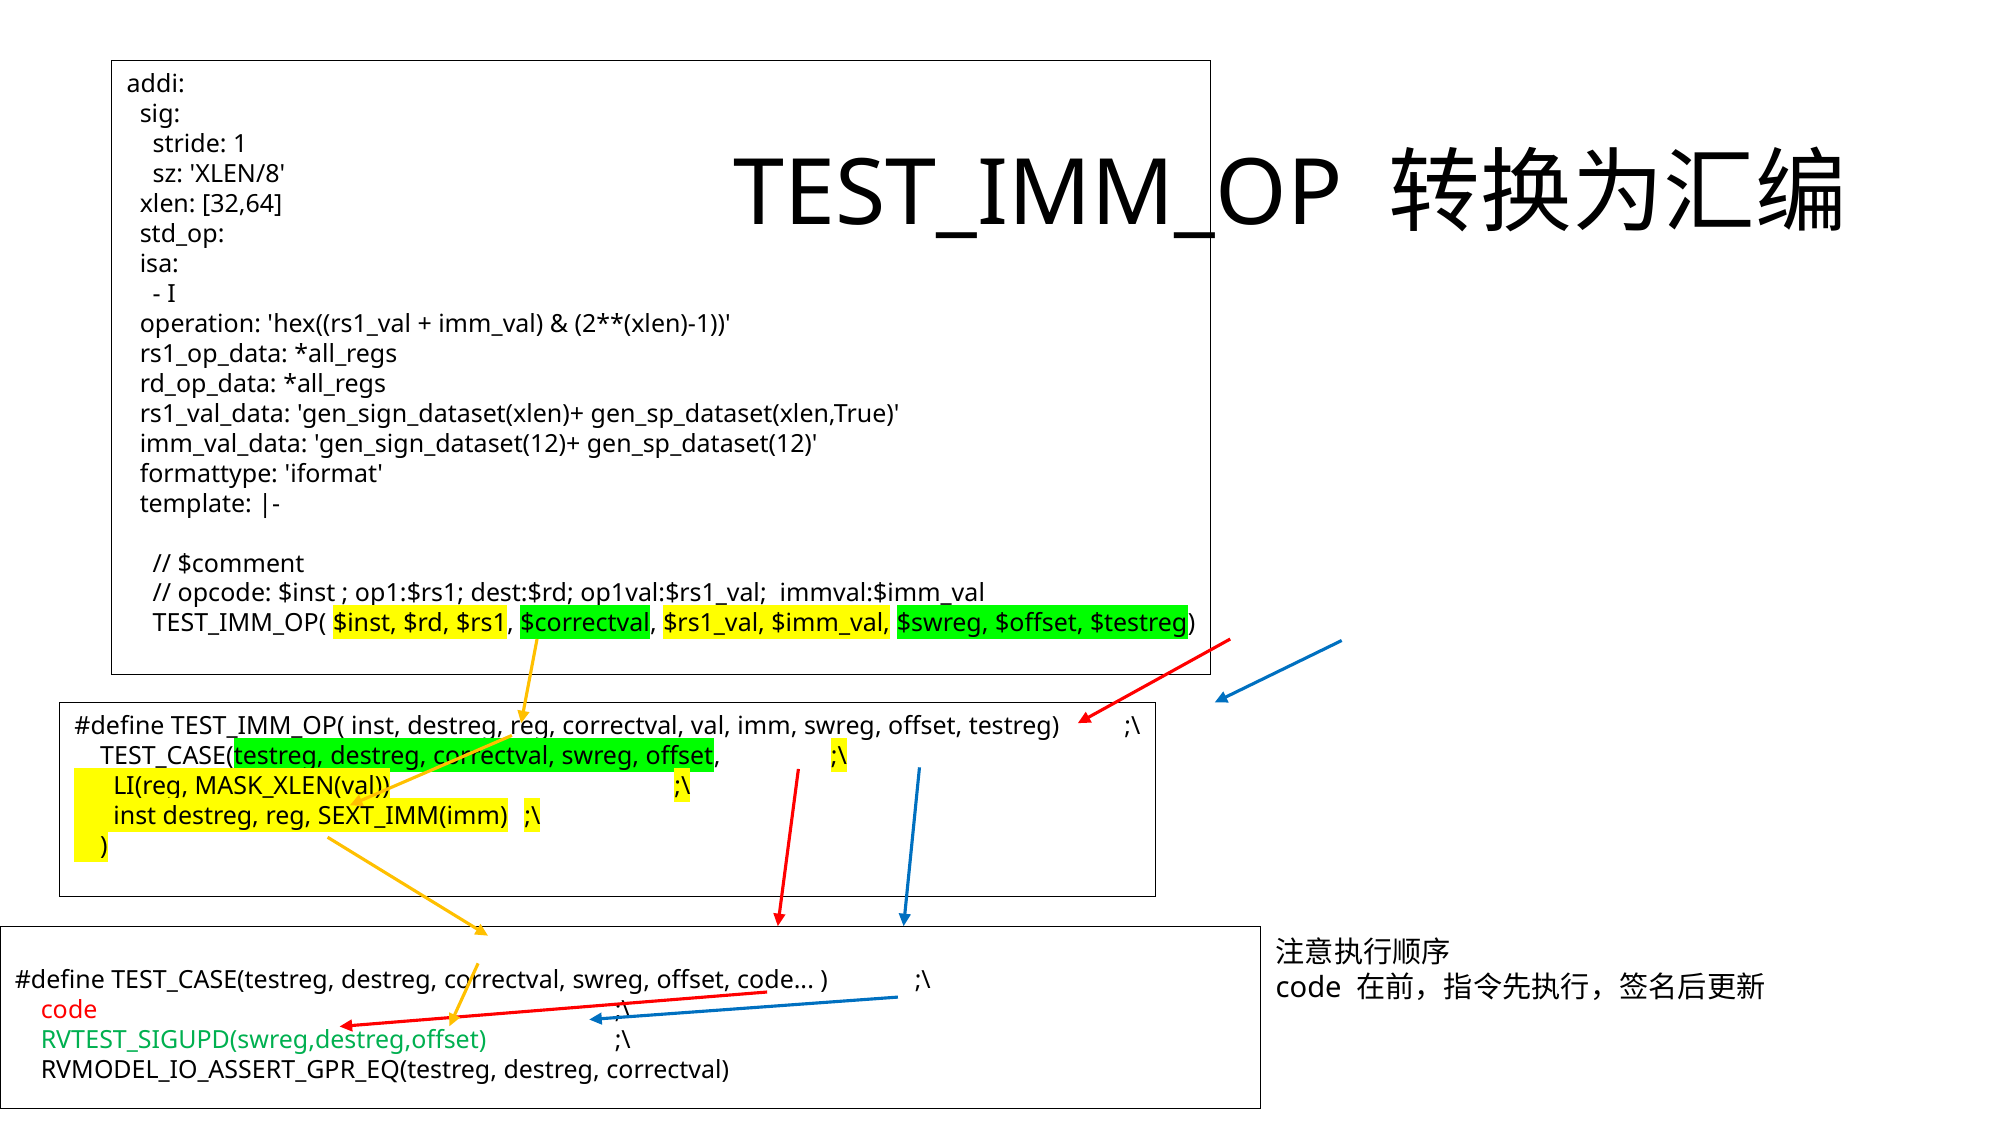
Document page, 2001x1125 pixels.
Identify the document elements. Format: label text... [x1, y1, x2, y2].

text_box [903, 767, 920, 927]
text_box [1077, 639, 1231, 724]
text_box #define TEST_CASE(testreg, destreg, correctval, swreg, offset, code... ) ;\ code ;\ RVTEST_SIGUPD(swreg,destreg,offset) ;\ RVMODEL_IO_ASSERT_GPR_EQ(testreg, destreg, correctval) [0, 926, 1260, 1109]
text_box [777, 768, 799, 927]
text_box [327, 837, 488, 936]
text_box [521, 639, 538, 724]
text_box addi: sig: stride: 1 sz: 'XLEN/8' xlen: [32,64] std_op: isa: - I operation: 'hex((rs1_val + imm_val) & (2**(xlen)-1))' rs1_op_data: *all_regs rd_op_data: *all_regs rs1_val_data: 'gen_sign_dataset(xlen)+ gen_sp_dataset(xlen,True)' imm_val_data: 'gen_sign_dataset(12)+ gen_sp_dataset(12)' formattype: 'iformat' template: |- // $comment // opcode: $inst ; op1:$rs1; dest:$rd; op1val:$rs1_val; immval:$imm_val TEST_IMM_OP( $inst, $rd, $rs1, $correctval, $rs1_val, $imm_val, $swreg, $offset, $testreg) [112, 60, 1211, 675]
title TEST_IMM_OP 转换为汇编 [1211, 85, 1863, 304]
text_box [589, 997, 898, 1020]
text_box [479, 991, 768, 1027]
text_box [1214, 640, 1342, 703]
text_box 注意执行顺序 code 在前，指令先执行，签名后更新 [1260, 926, 1968, 1109]
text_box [349, 735, 512, 806]
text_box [449, 963, 479, 1027]
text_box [339, 991, 449, 1027]
text_box #define TEST_IMM_OP( inst, destreg, reg, correctval, val, imm, swreg, offset, testreg) ;\ TEST_CASE(testreg, destreg, correctval, swreg, offset, ;\ LI(reg, MASK_XLEN(val)) ;\ inst destreg, reg, SEXT_IMM(imm) ;\ ) [59, 702, 1156, 897]
